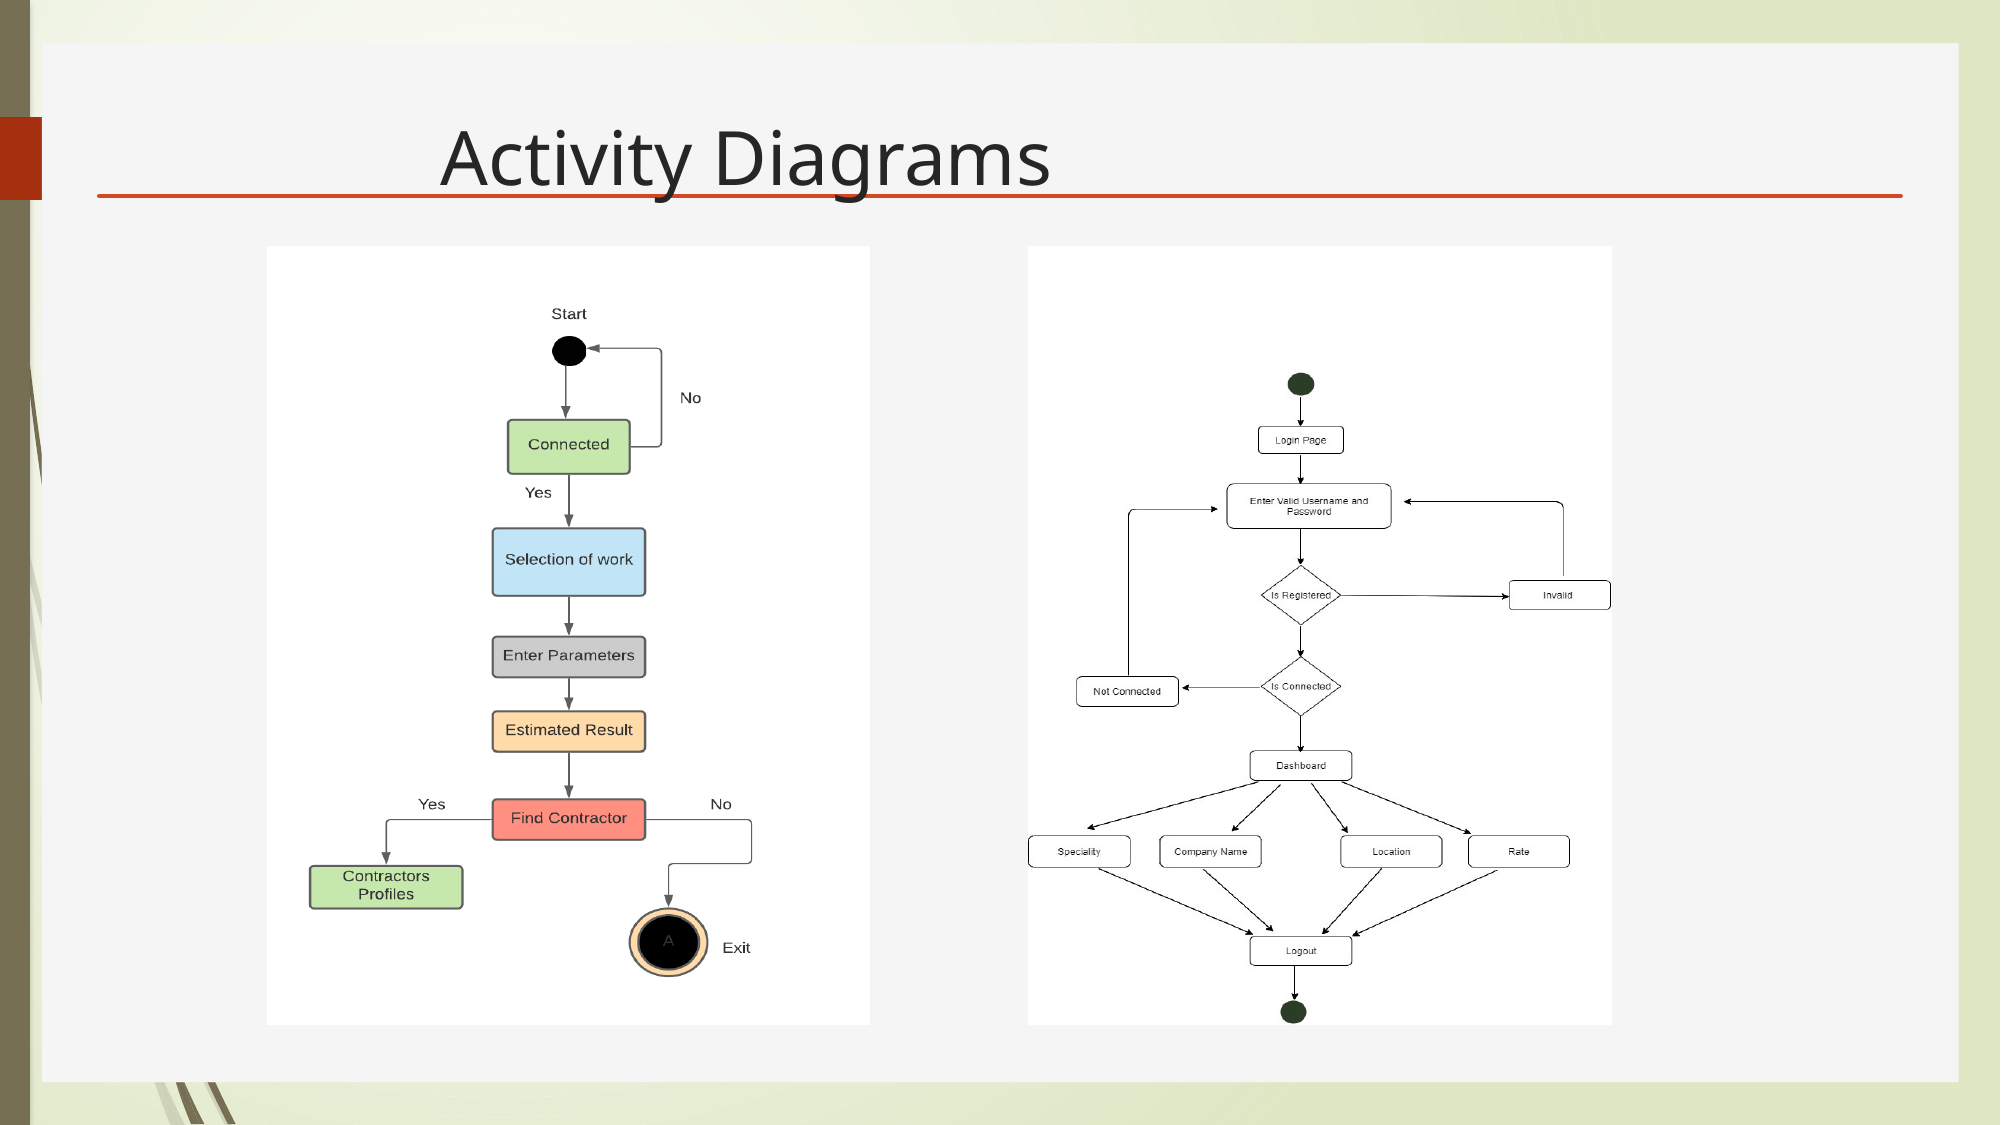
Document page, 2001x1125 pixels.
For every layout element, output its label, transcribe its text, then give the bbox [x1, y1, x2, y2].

picture [1027, 246, 1612, 1025]
picture [266, 246, 870, 1025]
title Activity Diagrams [425, 102, 1888, 313]
